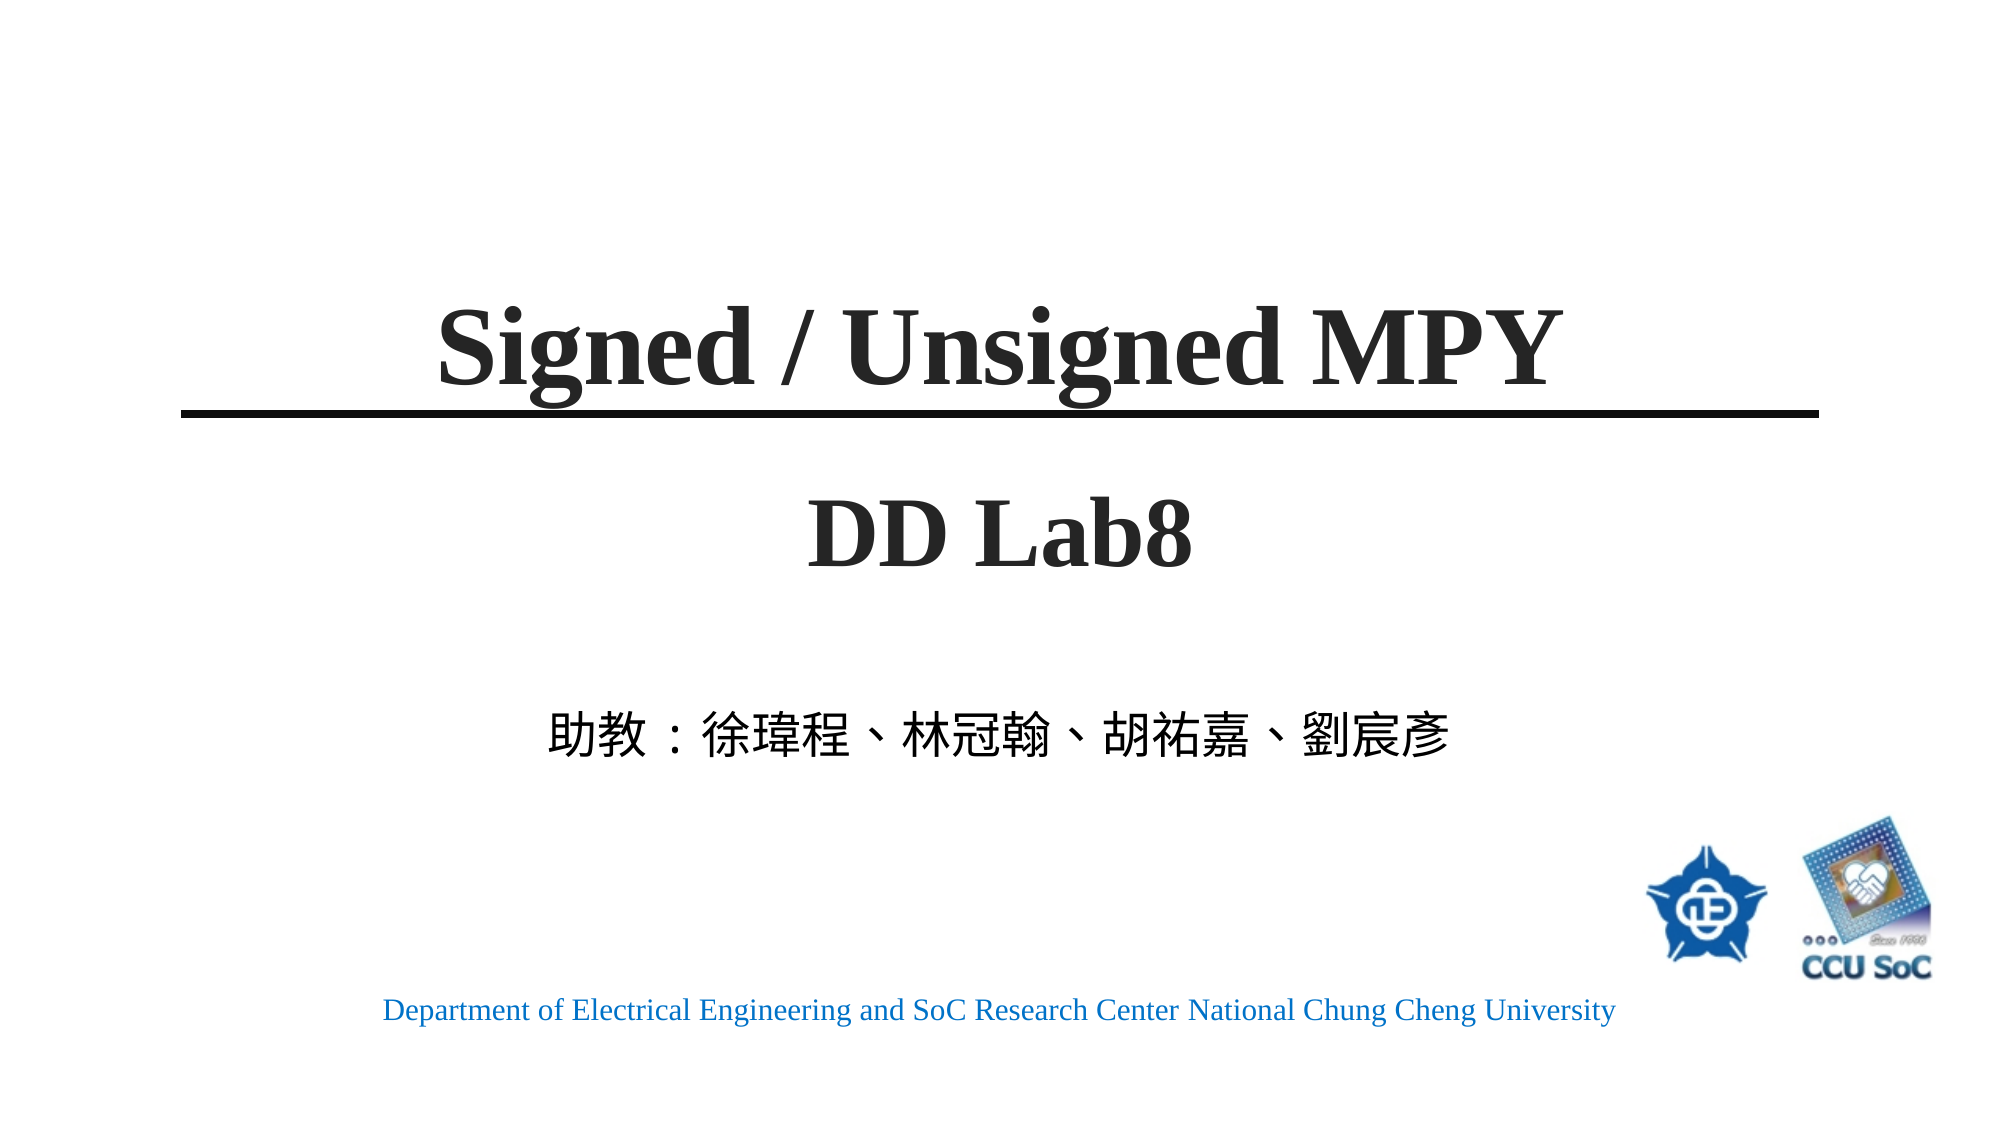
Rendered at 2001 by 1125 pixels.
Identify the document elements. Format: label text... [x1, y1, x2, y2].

text_box Department of Electrical Engineering and SoC Research Center National Chung Cheng University [353, 981, 1647, 1083]
text_box Signed / Unsigned MPY DD Lab8 [191, 418, 1809, 595]
picture [1795, 807, 1939, 1000]
text_box Signed / Unsigned MPY DD Lab8 [191, 292, 1809, 410]
subtitle 助教:徐瑋程、林冠翰、胡祐嘉、劉宸彥 [249, 702, 1750, 789]
picture [1642, 839, 1774, 968]
